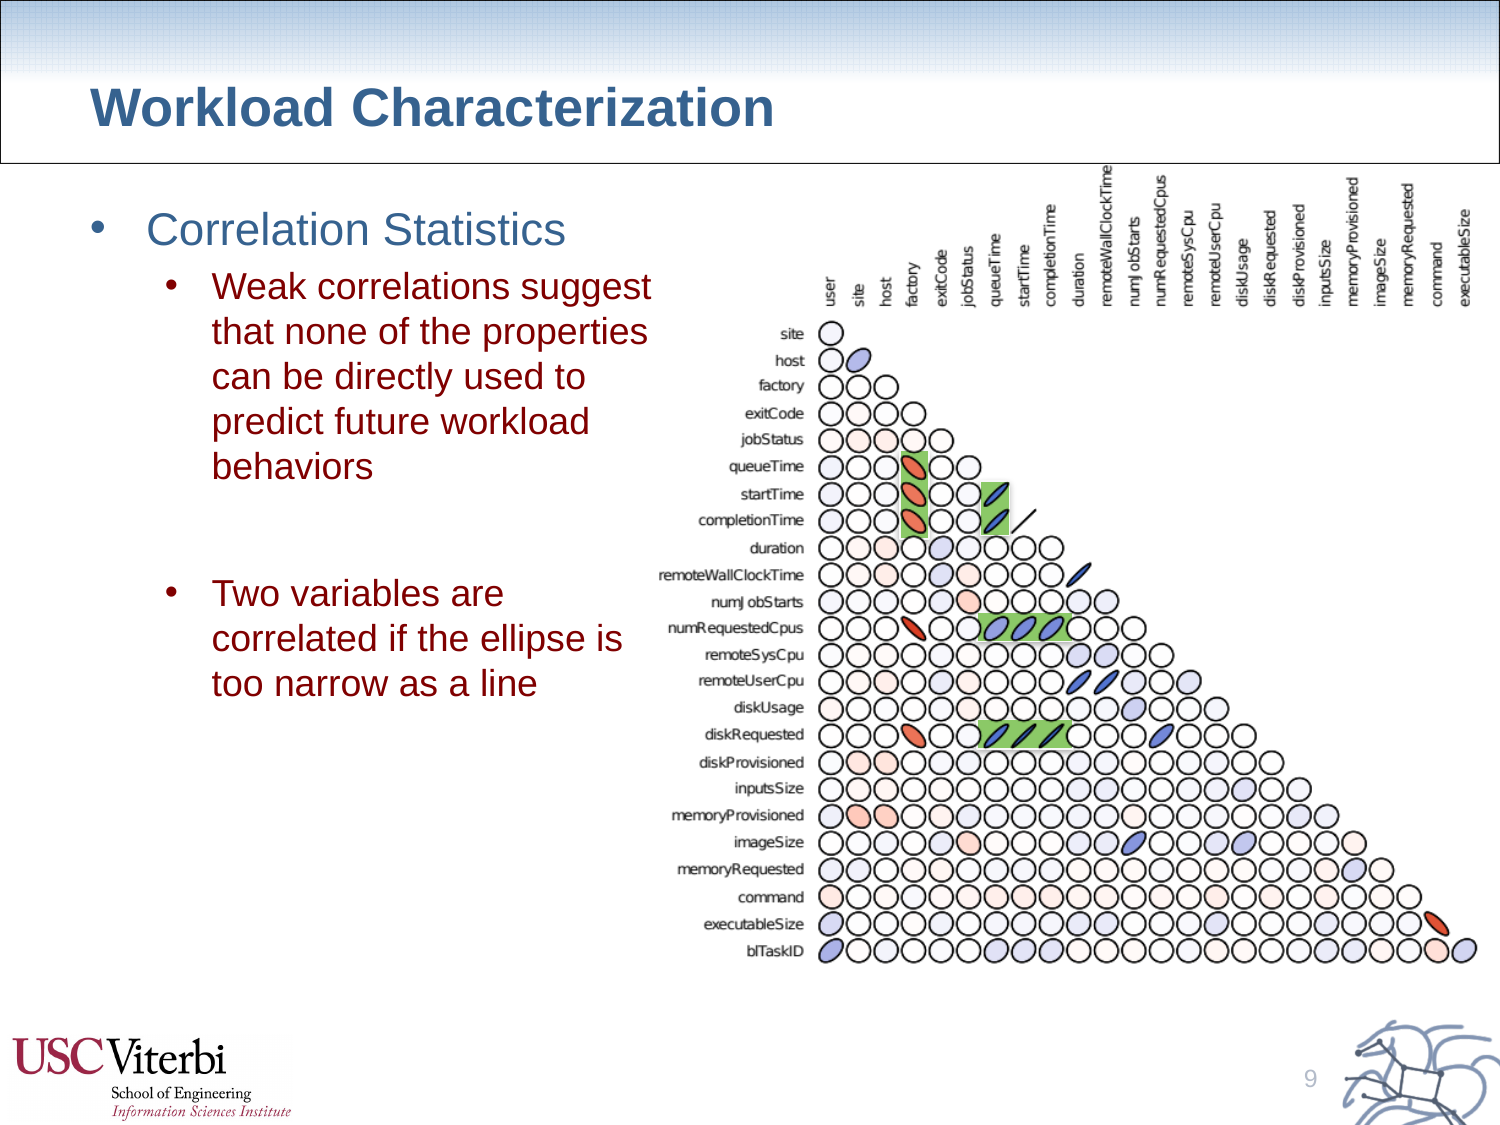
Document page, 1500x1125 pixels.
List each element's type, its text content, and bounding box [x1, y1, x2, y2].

picture [658, 164, 1479, 985]
title Workload Characterization [75, 45, 1425, 165]
slide_number 9 [1258, 1047, 1333, 1108]
list Correlation Statistics Weak correlations suggest that none of the properties can be directly used to predict future workload behaviors Two variables are correlated if the ellipse is too narrow as a line [75, 192, 675, 997]
picture [7, 1034, 293, 1122]
